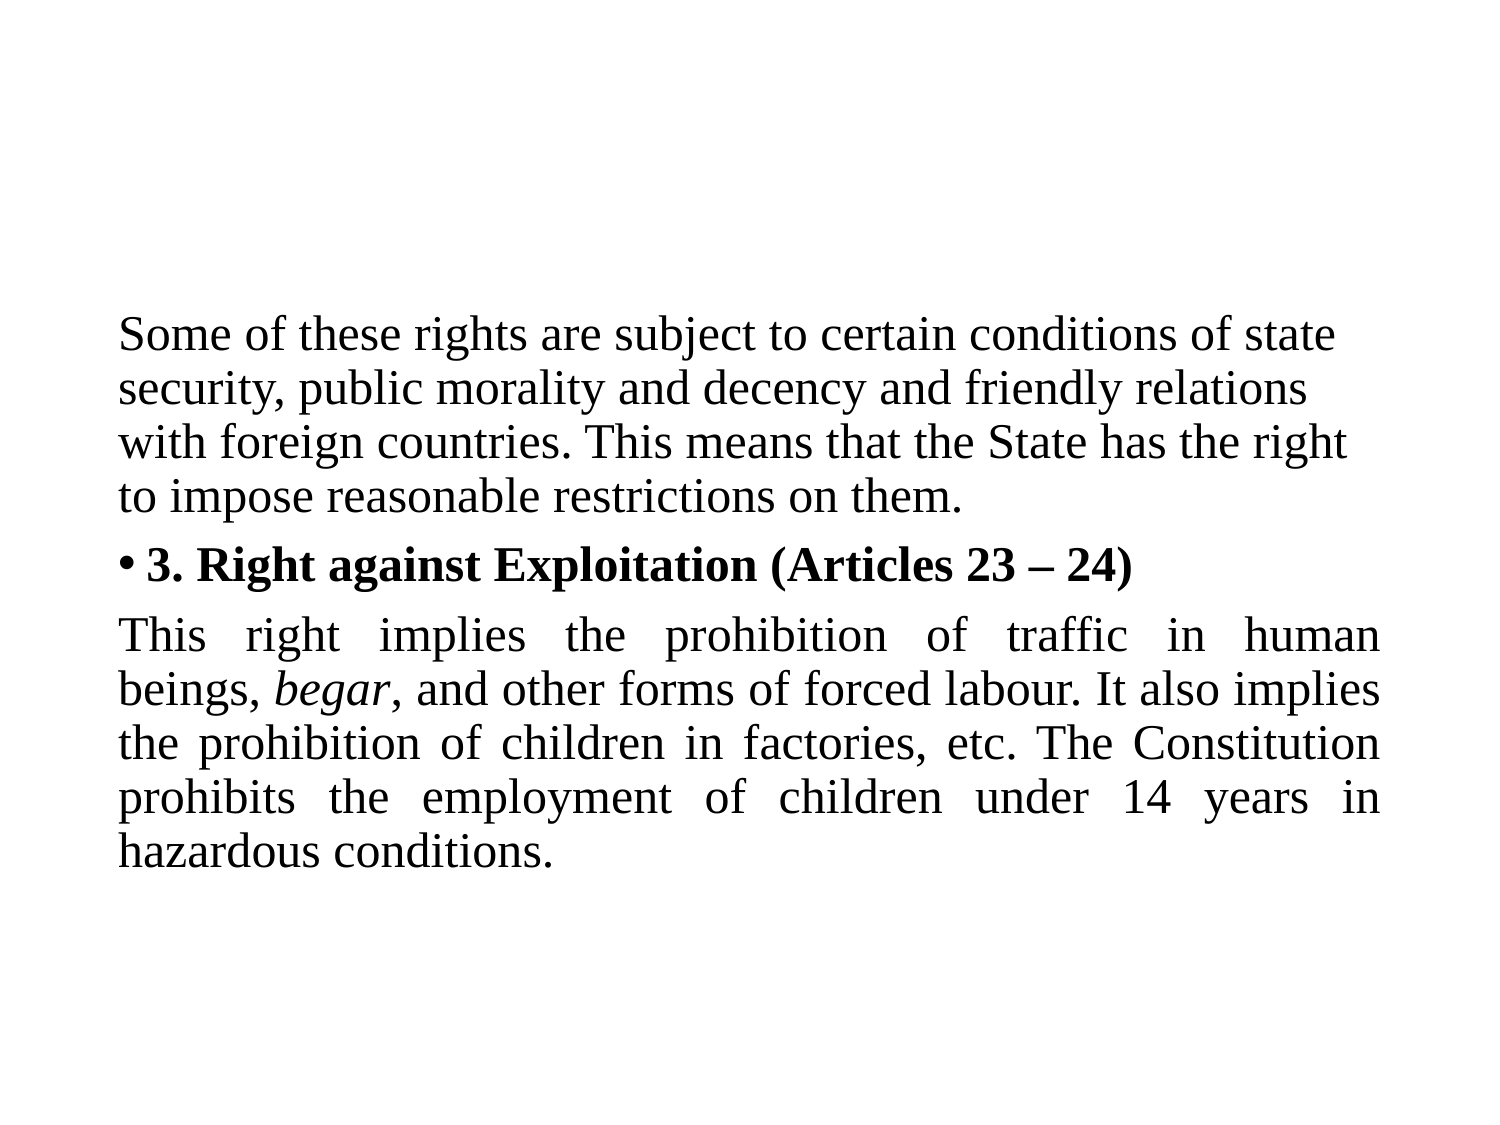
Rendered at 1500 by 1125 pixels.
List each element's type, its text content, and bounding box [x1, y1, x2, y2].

list Some of these rights are subject to certain conditions of state security, public morality and decency and friendly relations with foreign countries. This means that the State has the right to impose reasonable restrictions on them. 3. Right against Exploitation (Articles 23 – 24) This right implies the prohibition of traffic in human beings, begar, and other forms of forced labour. It also implies the prohibition of children in factories, etc. The Constitution prohibits the employment of children under 14 years in hazardous conditions. [103, 299, 1397, 1014]
